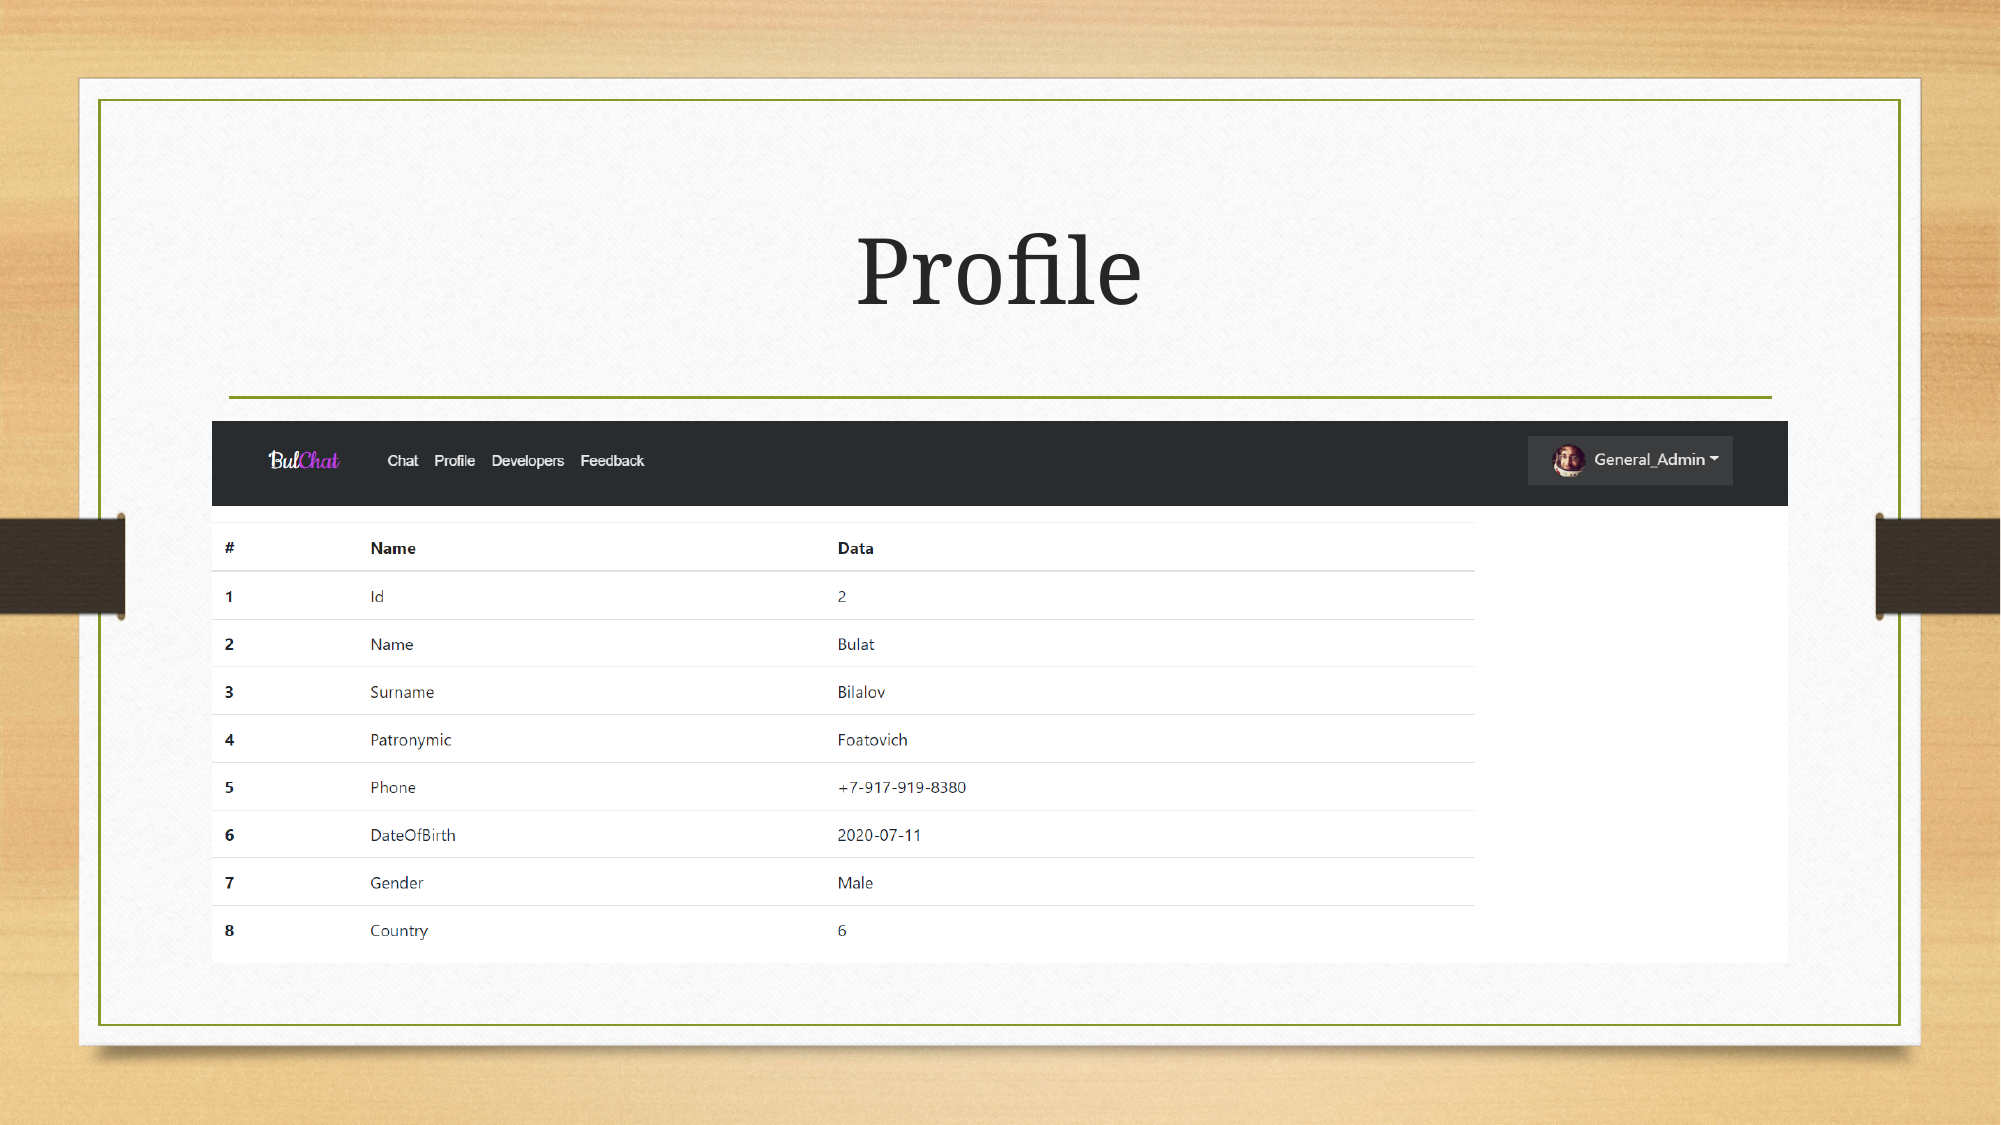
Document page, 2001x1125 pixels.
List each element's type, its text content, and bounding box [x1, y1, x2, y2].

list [212, 420, 1788, 963]
title Profile [212, 161, 1788, 375]
picture [0, 0, 2001, 1125]
